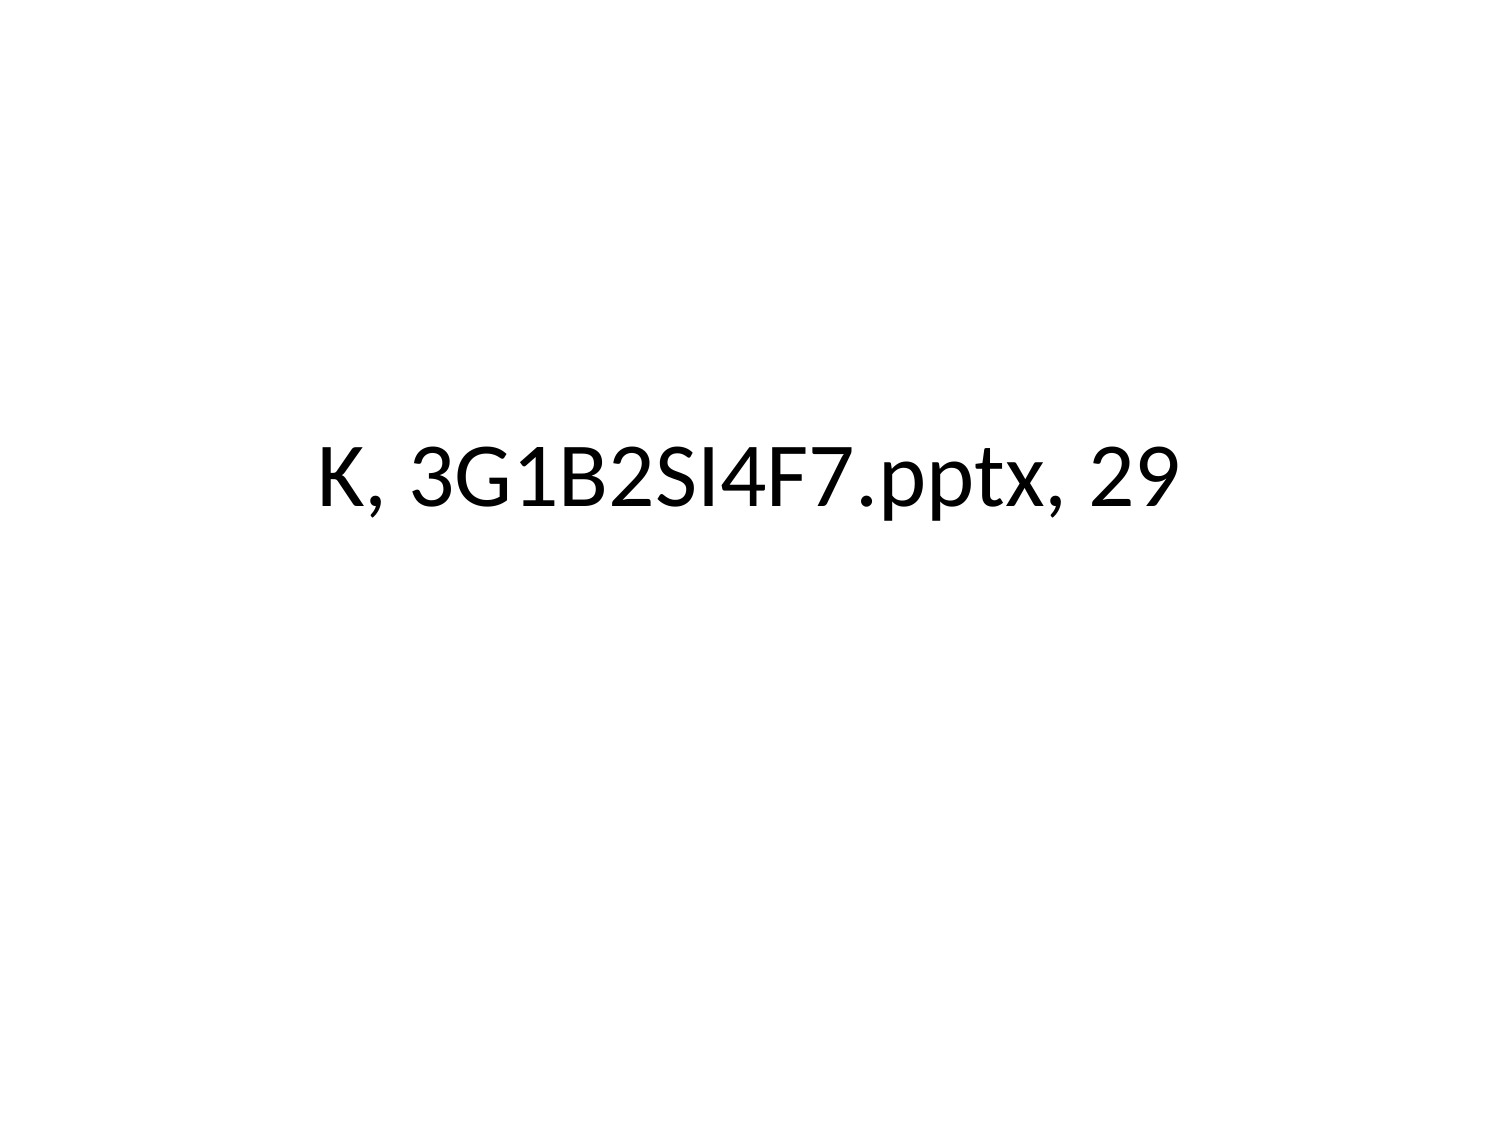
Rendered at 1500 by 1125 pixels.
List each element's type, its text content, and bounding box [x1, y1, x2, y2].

title K, 3G1B2SI4F7.pptx, 29 [112, 349, 1388, 591]
